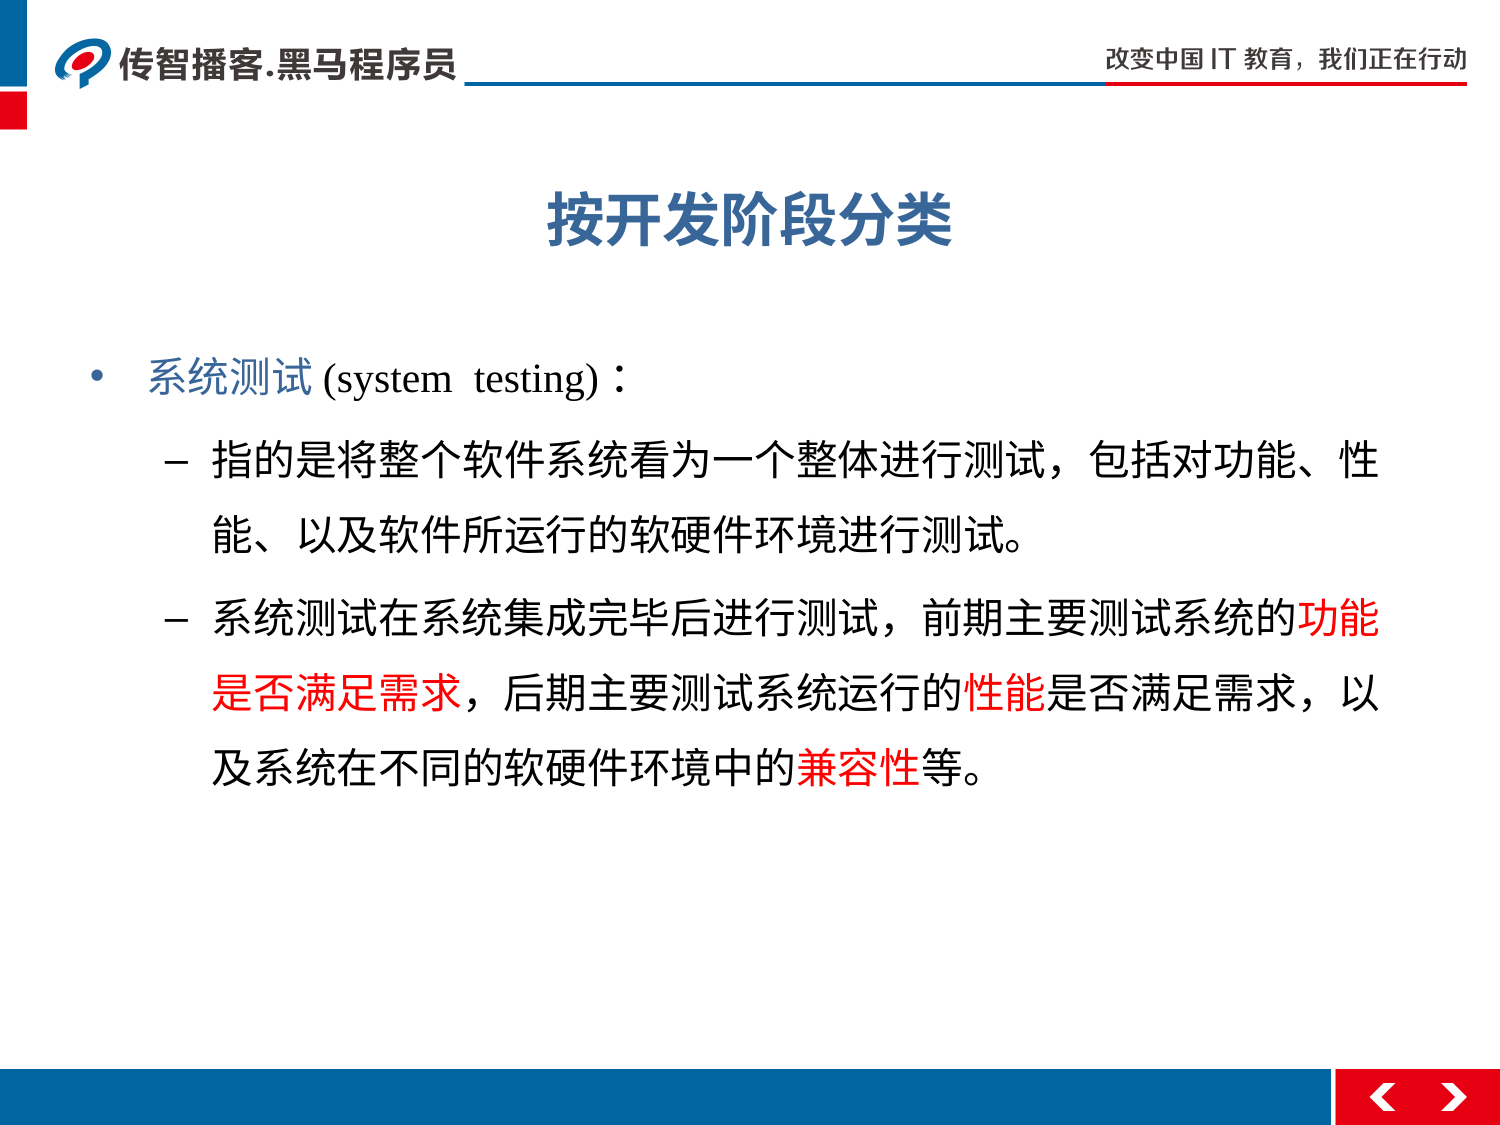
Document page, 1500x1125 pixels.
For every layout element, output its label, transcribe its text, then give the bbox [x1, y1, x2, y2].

text_box 按开发阶段分类 [283, 153, 1217, 284]
text_box 系统测试(system testing)： 指的是将整个软件系统看为一个整体进行测试，包括对功能、性能、以及软件所运行的软硬件环境进行测试。 系统测试在系统集成完毕后进行测试，前期主要测试系统的功能是否满足需求，后期主要测试系统运行的性能是否满足需求，以及系统在不同的软硬件环境中的兼容性等。 [74, 318, 1425, 839]
picture [0, 0, 1500, 1125]
